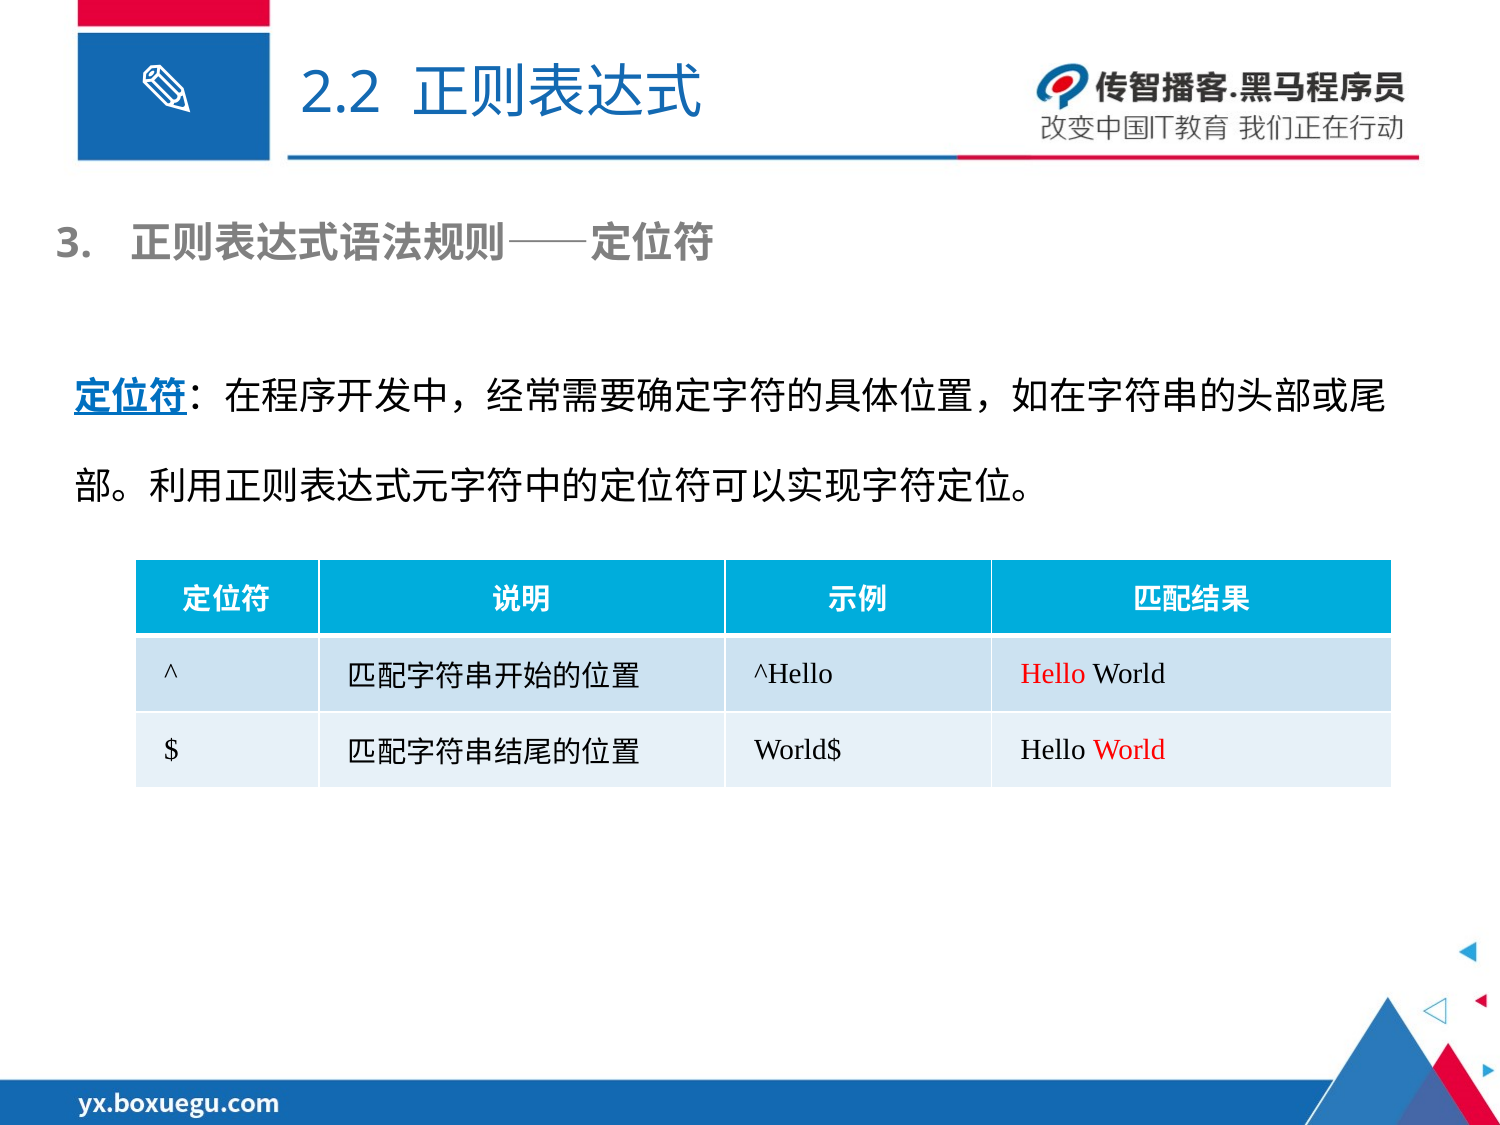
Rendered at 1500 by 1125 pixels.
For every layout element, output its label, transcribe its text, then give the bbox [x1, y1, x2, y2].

table_cell 匹配字符串结尾的位置 [320, 713, 724, 787]
table_cell Hello World [992, 713, 1391, 787]
table_cell Hello World [992, 638, 1391, 711]
table_header 匹配结果 [992, 560, 1391, 633]
table_cell 匹配字符串开始的位置 [320, 638, 724, 711]
title 2.2 正则表达式 [285, 25, 1137, 153]
table_header 说明 [320, 560, 724, 633]
table_cell $ [136, 713, 318, 787]
table_cell World$ [726, 713, 991, 787]
table_cell ^ [136, 638, 318, 711]
table_header 定位符 [136, 560, 318, 633]
table_cell ^Hello [726, 638, 991, 711]
table_header 示例 [726, 560, 991, 633]
text_box 定位符：在程序开发中，经常需要确定字符的具体位置，如在字符串的头部或尾部。利用正则表达式元字符中的定位符可以实现字符定位。 [59, 319, 1438, 515]
text_box 正则表达式语法规则——定位符 [41, 208, 1424, 274]
picture [0, 0, 1500, 1125]
